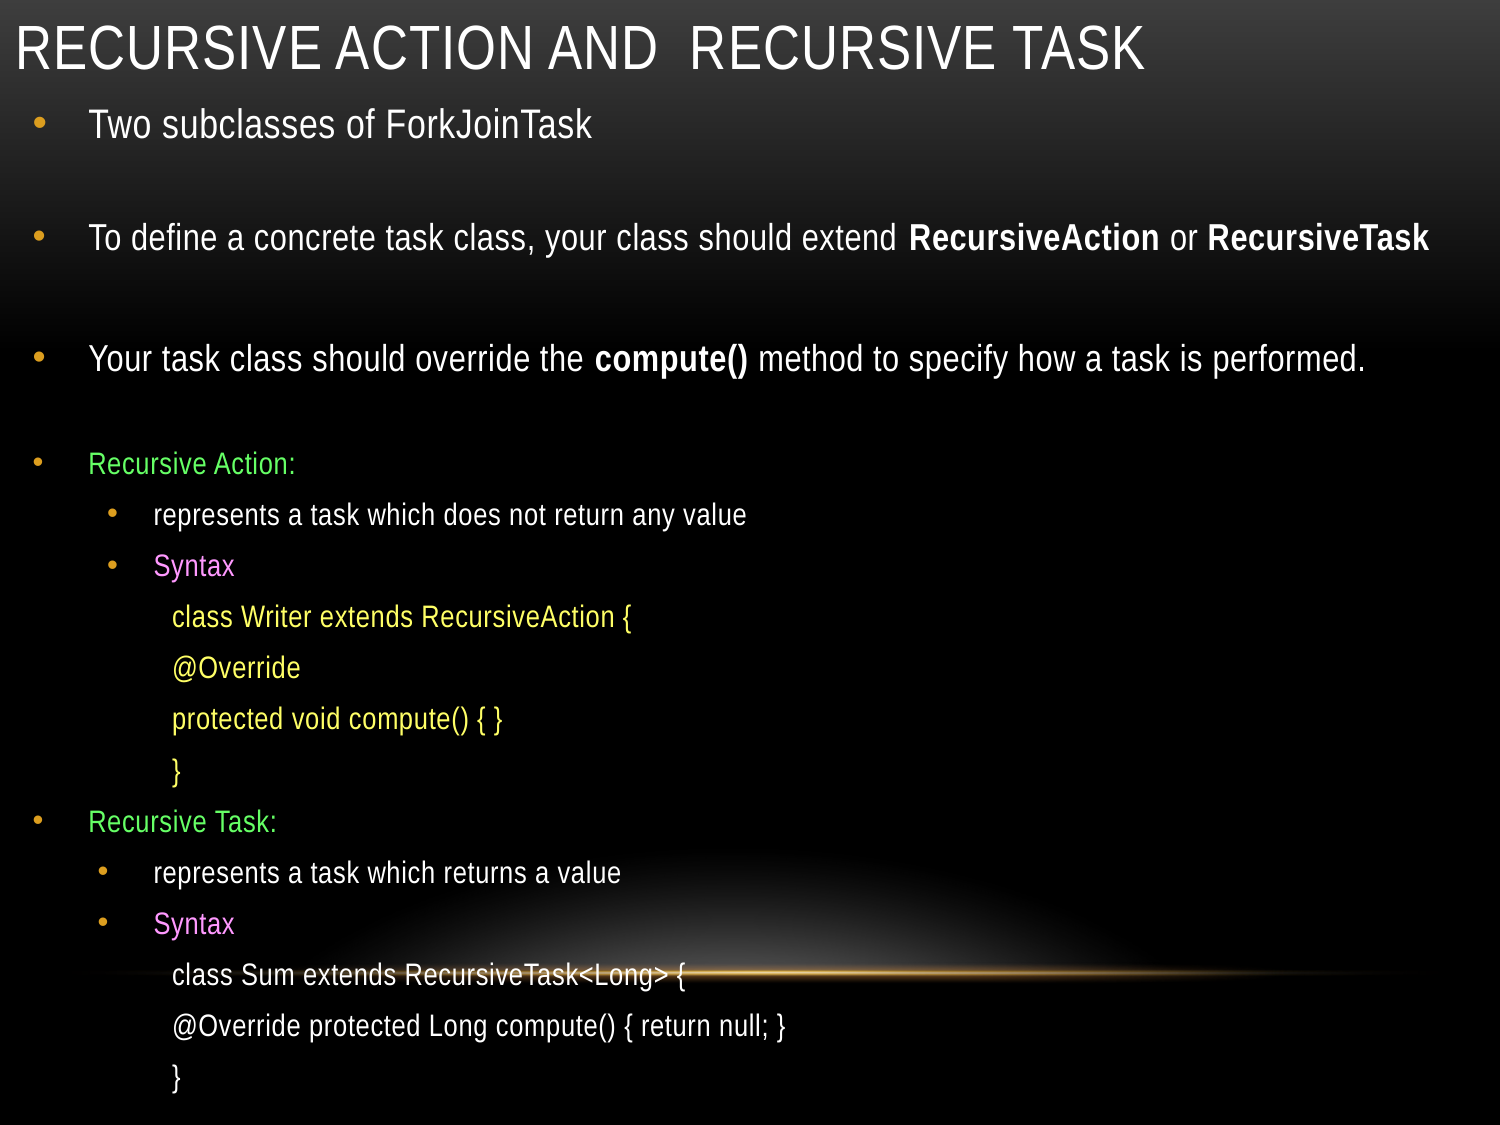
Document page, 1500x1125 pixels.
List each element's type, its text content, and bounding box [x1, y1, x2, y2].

title Recursive action and recursive task [0, 0, 1301, 90]
picture [0, 0, 1500, 1125]
list Two subclasses of ForkJoinTask To define a concrete task class, your class should extend RecursiveAction or RecursiveTask Your task class should override the compute() method to specify how a task is performed. Recursive Action: represents a task which does not return any value Syntax class Writer extends RecursiveAction { @Override protected void compute() { } } Recursive Task: represents a task which returns a value Syntax class Sum extends RecursiveTask<Long> { @Override protected Long compute() { return null; } } [17, 90, 1483, 1106]
